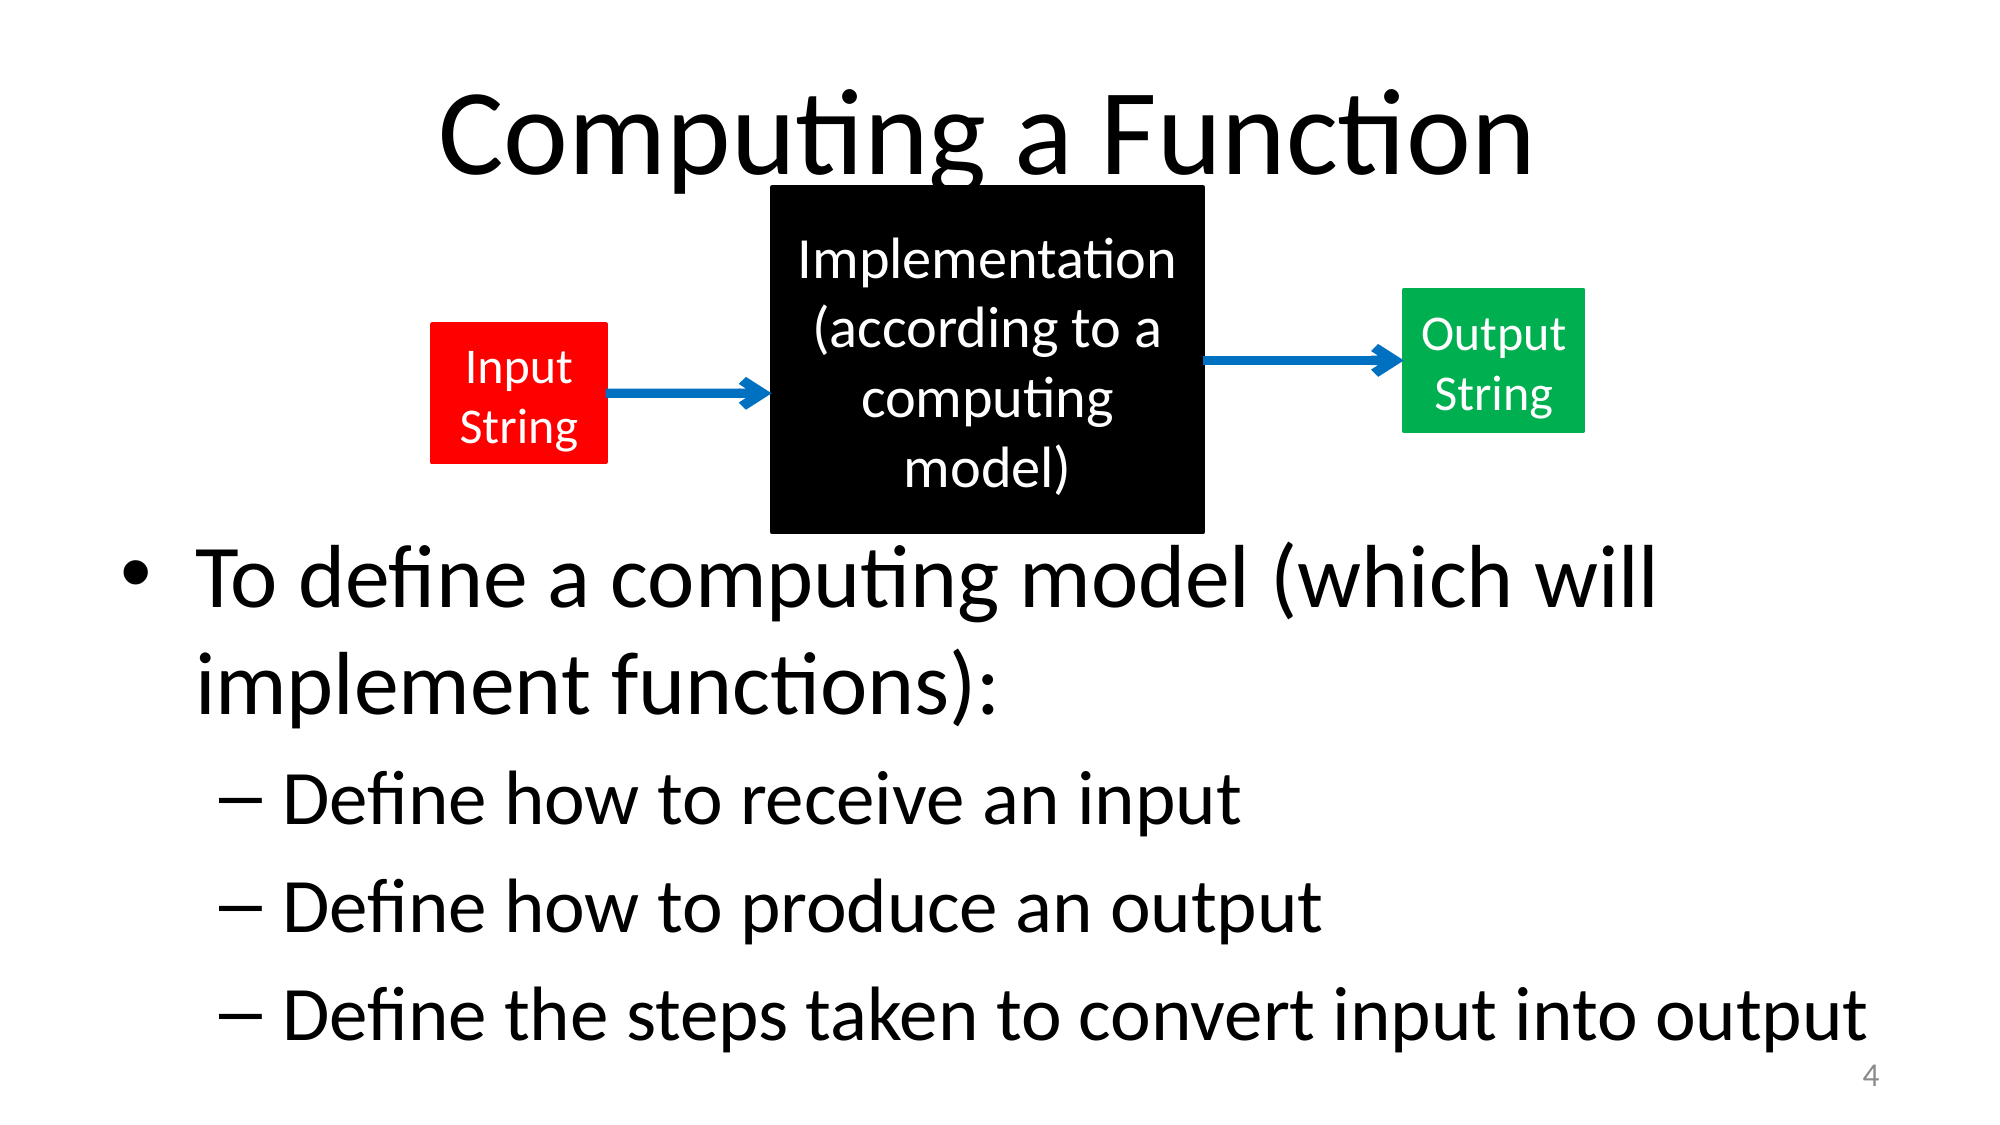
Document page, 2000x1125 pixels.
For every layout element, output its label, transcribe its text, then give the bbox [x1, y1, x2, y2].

slide_number 4 [1432, 1042, 1900, 1103]
title Computing a Function [87, 31, 1888, 220]
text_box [431, 187, 1584, 532]
list To define a computing model (which will implement functions): Define how to receive an input Define how to produce an output Define the steps taken to convert input into output [99, 507, 1900, 1125]
